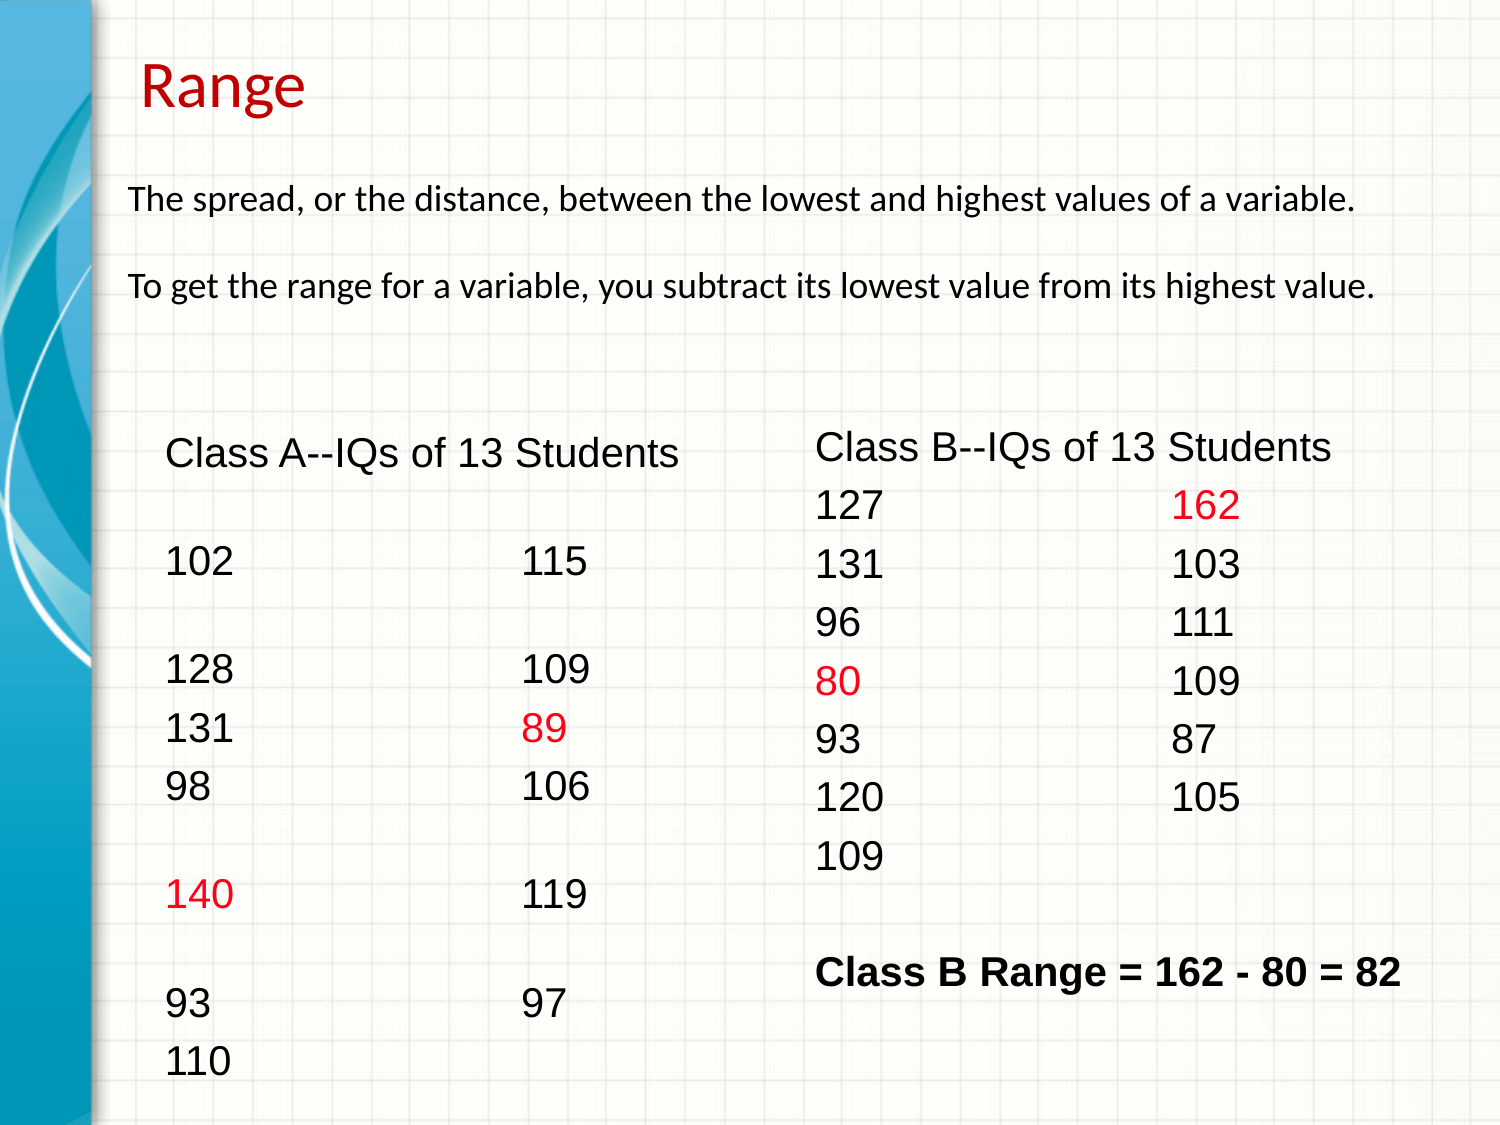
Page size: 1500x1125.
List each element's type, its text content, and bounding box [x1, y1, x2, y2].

picture [0, 0, 1500, 1125]
text_box Class B--IQs of 13 Students 127 162 131 103 96 111 80 109 93 87 120 105 109 Class B Range = 162 - 80 = 82 [799, 412, 1463, 1006]
text_box Class A--IQs of 13 Students 102 115 128 109 131 89 98 106 140 119 93 97 110 Class A Range = 140 - 89 = 51 [149, 418, 813, 1019]
list The spread, or the distance, between the lowest and highest values of a variable. To get the range for a variable, you subtract its lowest value from its highest value. [112, 174, 1463, 431]
title Range [125, 24, 1438, 138]
